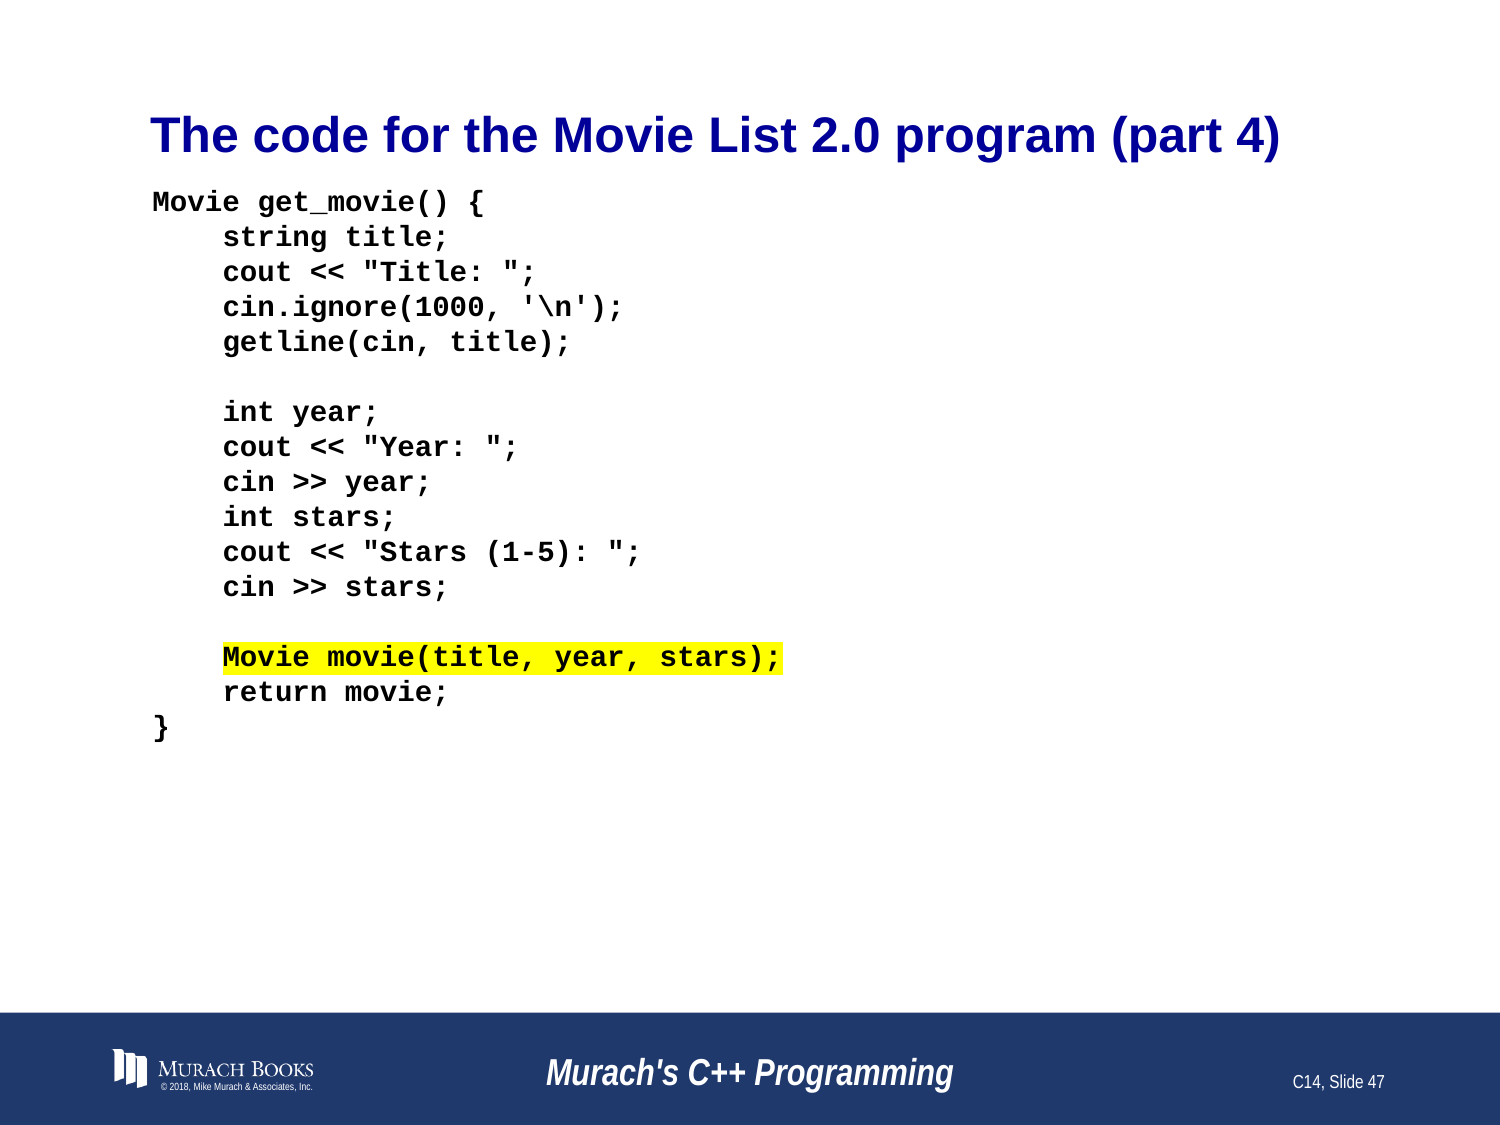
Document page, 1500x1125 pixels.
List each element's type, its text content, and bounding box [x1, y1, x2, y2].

footer © 2018, Mike Murach & Associates, Inc. [12, 1025, 463, 1100]
slide_number Murach's C++ Programming [463, 1025, 1050, 1100]
slide_number C14, Slide 47 [1087, 1025, 1400, 1100]
title The code for the Movie List 2.0 program (part 4) [150, 102, 1350, 164]
list Movie get_movie() { string title; cout << "Title: "; cin.ignore(1000, '\n'); getline(cin, title); int year; cout << "Year: "; cin >> year; int stars; cout << "Stars (1-5): "; cin >> stars; Movie movie(title, year, stars); return movie; } [137, 174, 1350, 975]
